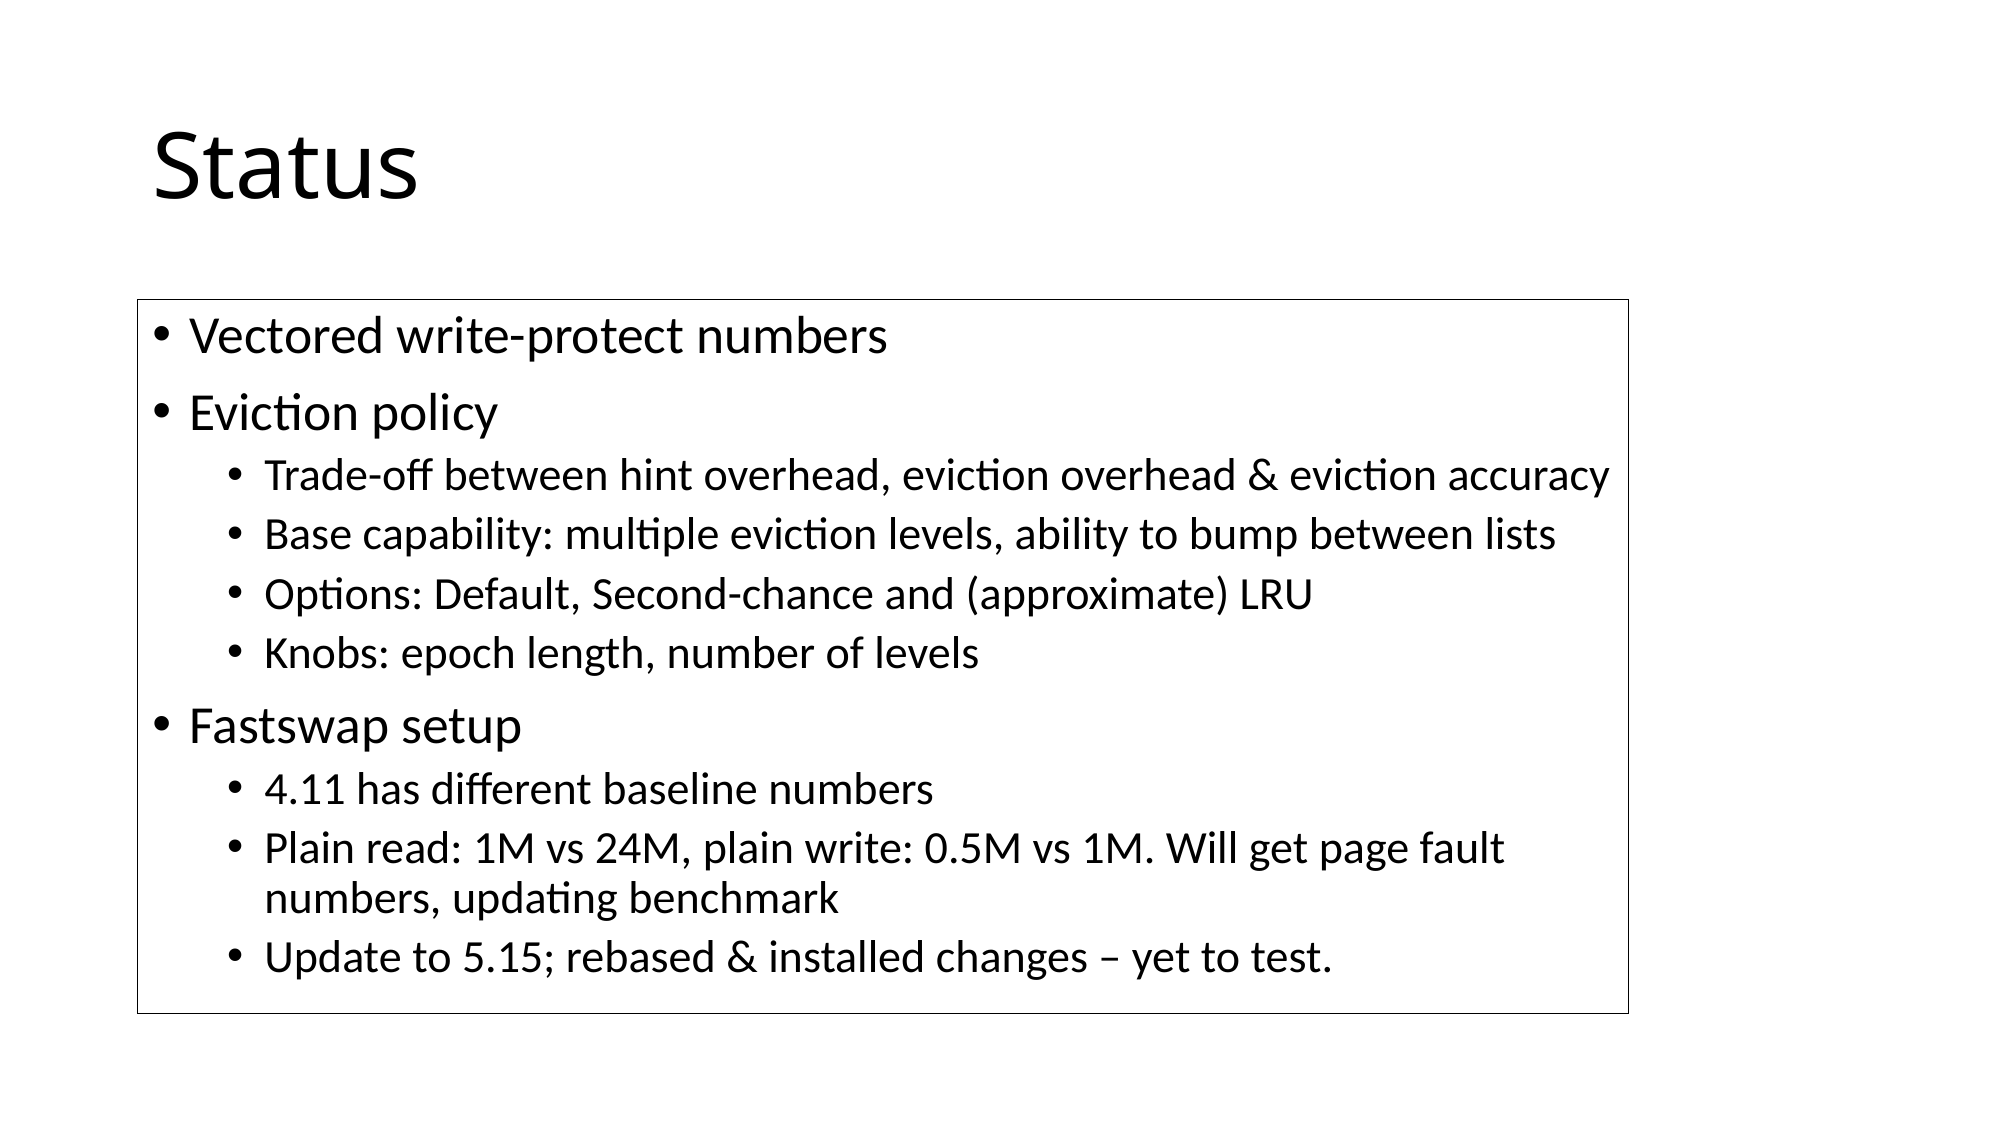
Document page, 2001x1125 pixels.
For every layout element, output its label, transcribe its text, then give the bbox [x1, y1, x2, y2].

title Status [137, 59, 1863, 278]
list Vectored write-protect numbers Eviction policy Trade-off between hint overhead, eviction overhead & eviction accuracy Base capability: multiple eviction levels, ability to bump between lists Options: Default, Second-chance and (approximate) LRU Knobs: epoch length, number of levels Fastswap setup 4.11 has different baseline numbers Plain read: 1M vs 24M, plain write: 0.5M vs 1M. Will get page fault numbers, updating benchmark Update to 5.15; rebased & installed changes – yet to test. [137, 299, 1629, 1014]
